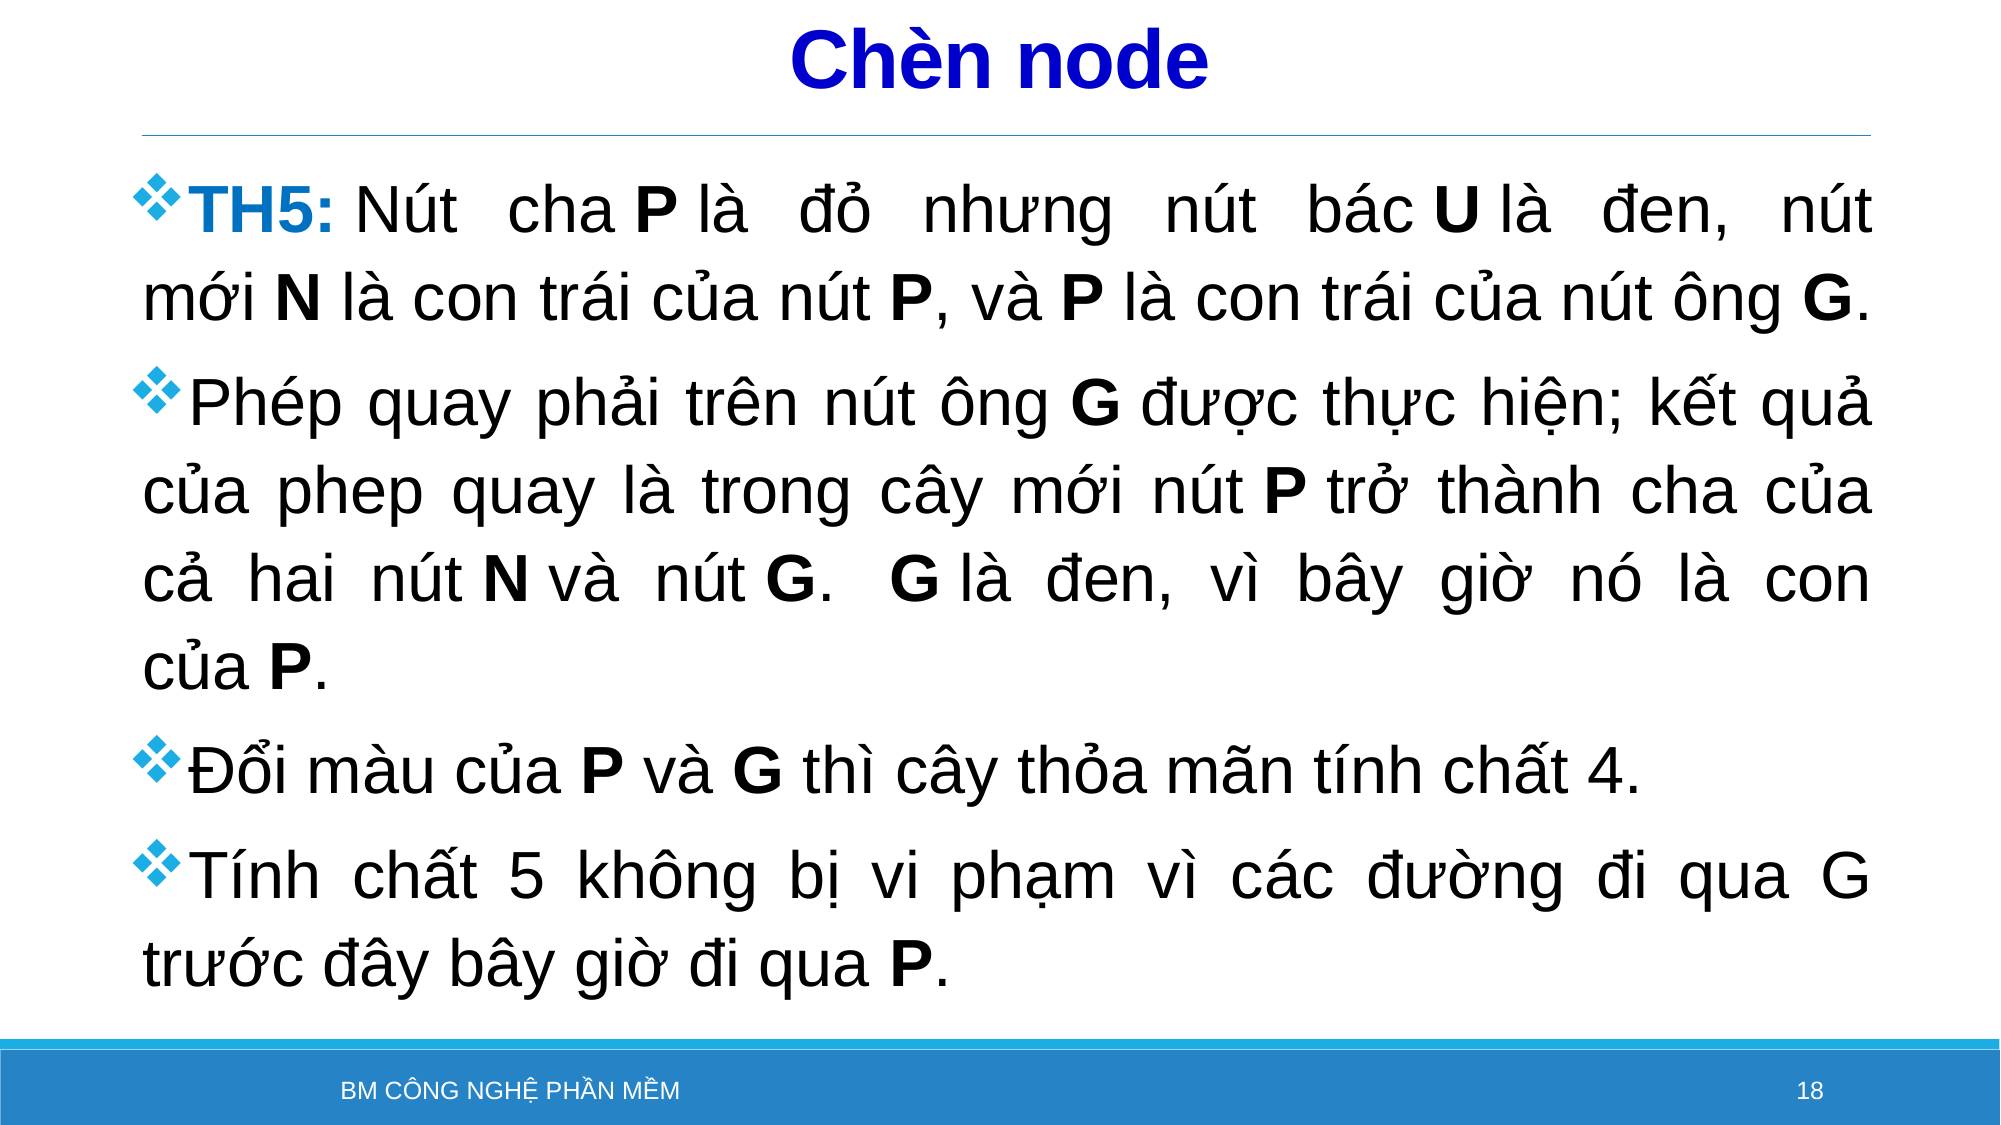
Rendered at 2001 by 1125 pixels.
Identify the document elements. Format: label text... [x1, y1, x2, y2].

slide_number 18 [1624, 1059, 1840, 1120]
footer BM Công nghệ phần mềm [180, 1059, 842, 1120]
title Chèn node [127, 5, 1873, 121]
list TH5: Nút cha P là đỏ nhưng nút bác U là đen, nút mới N là con trái của nút P, và P là con trái của nút ông G. Phép quay phải trên nút ông G được thực hiện; kết quả của phep quay là trong cây mới nút P trở thành cha của cả hai nút N và nút G. G là đen, vì bây giờ nó là con của P. Đổi màu của P và G thì cây thỏa mãn tính chất 4. Tính chất 5 không bị vi phạm vì các đường đi qua G trước đây bây giờ đi qua P. [127, 149, 1873, 1034]
